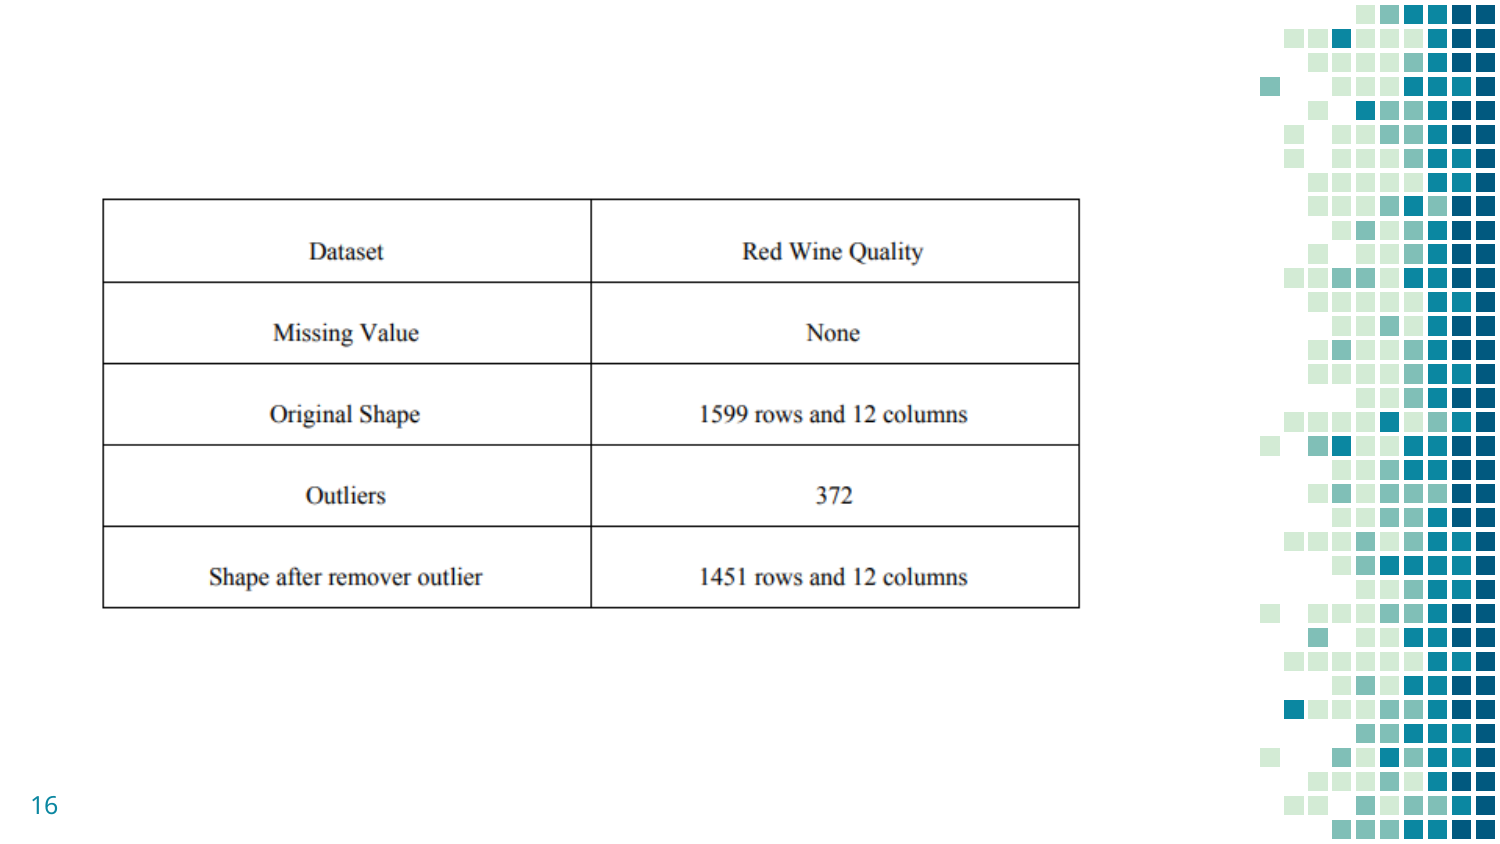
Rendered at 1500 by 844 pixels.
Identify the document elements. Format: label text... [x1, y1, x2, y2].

slide_number ‹#› [15, 774, 105, 839]
picture [98, 191, 1089, 615]
